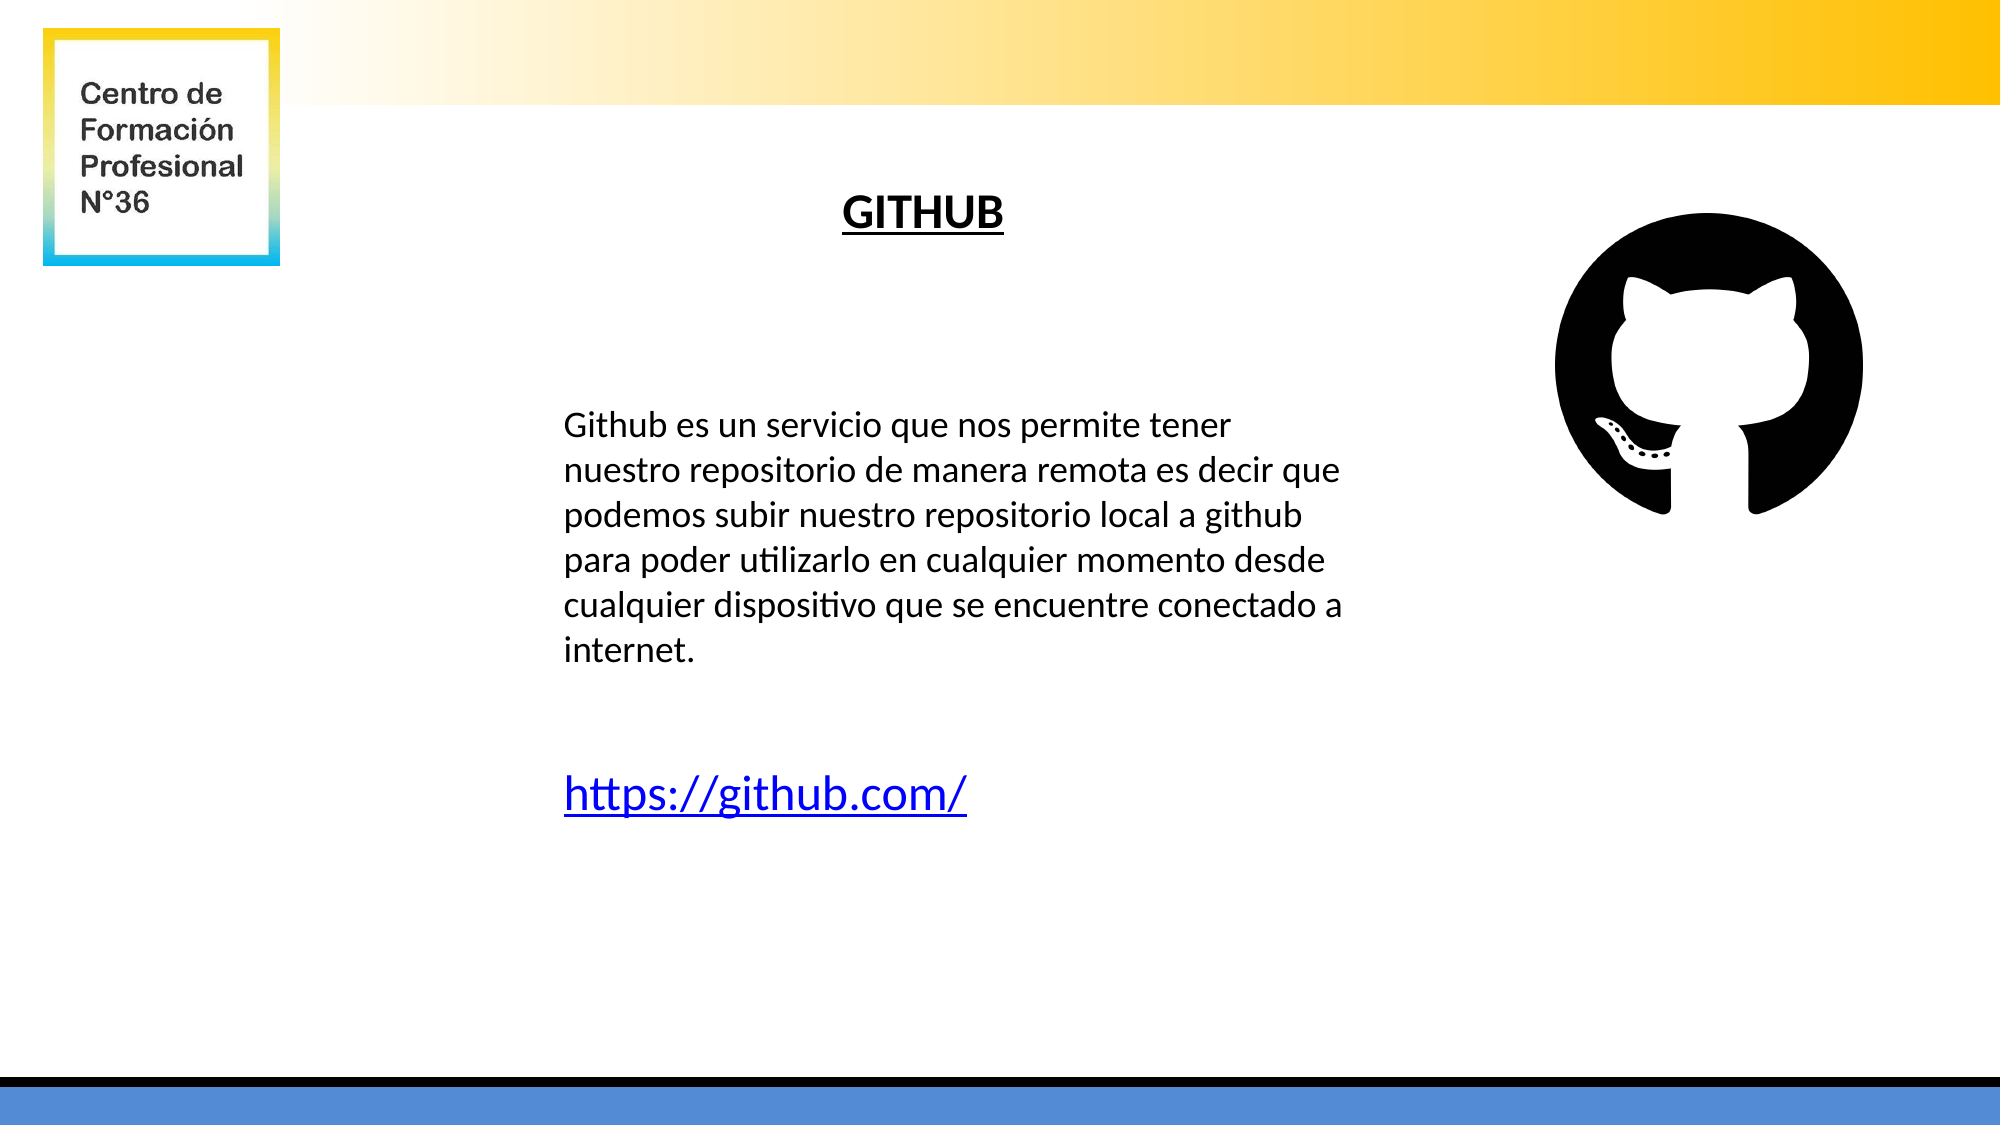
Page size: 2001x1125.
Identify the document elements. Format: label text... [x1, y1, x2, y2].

picture [1554, 208, 1864, 527]
picture [43, 28, 280, 258]
text_box GITHUB [827, 163, 1249, 254]
text_box Github es un servicio que nos permite tener nuestro repositorio de manera remota es decir que podemos subir nuestro repositorio local a github para poder utilizarlo en cualquier momento desde cualquier dispositivo que se encuentre conectado a internet. https://github.com/ [548, 385, 1362, 628]
